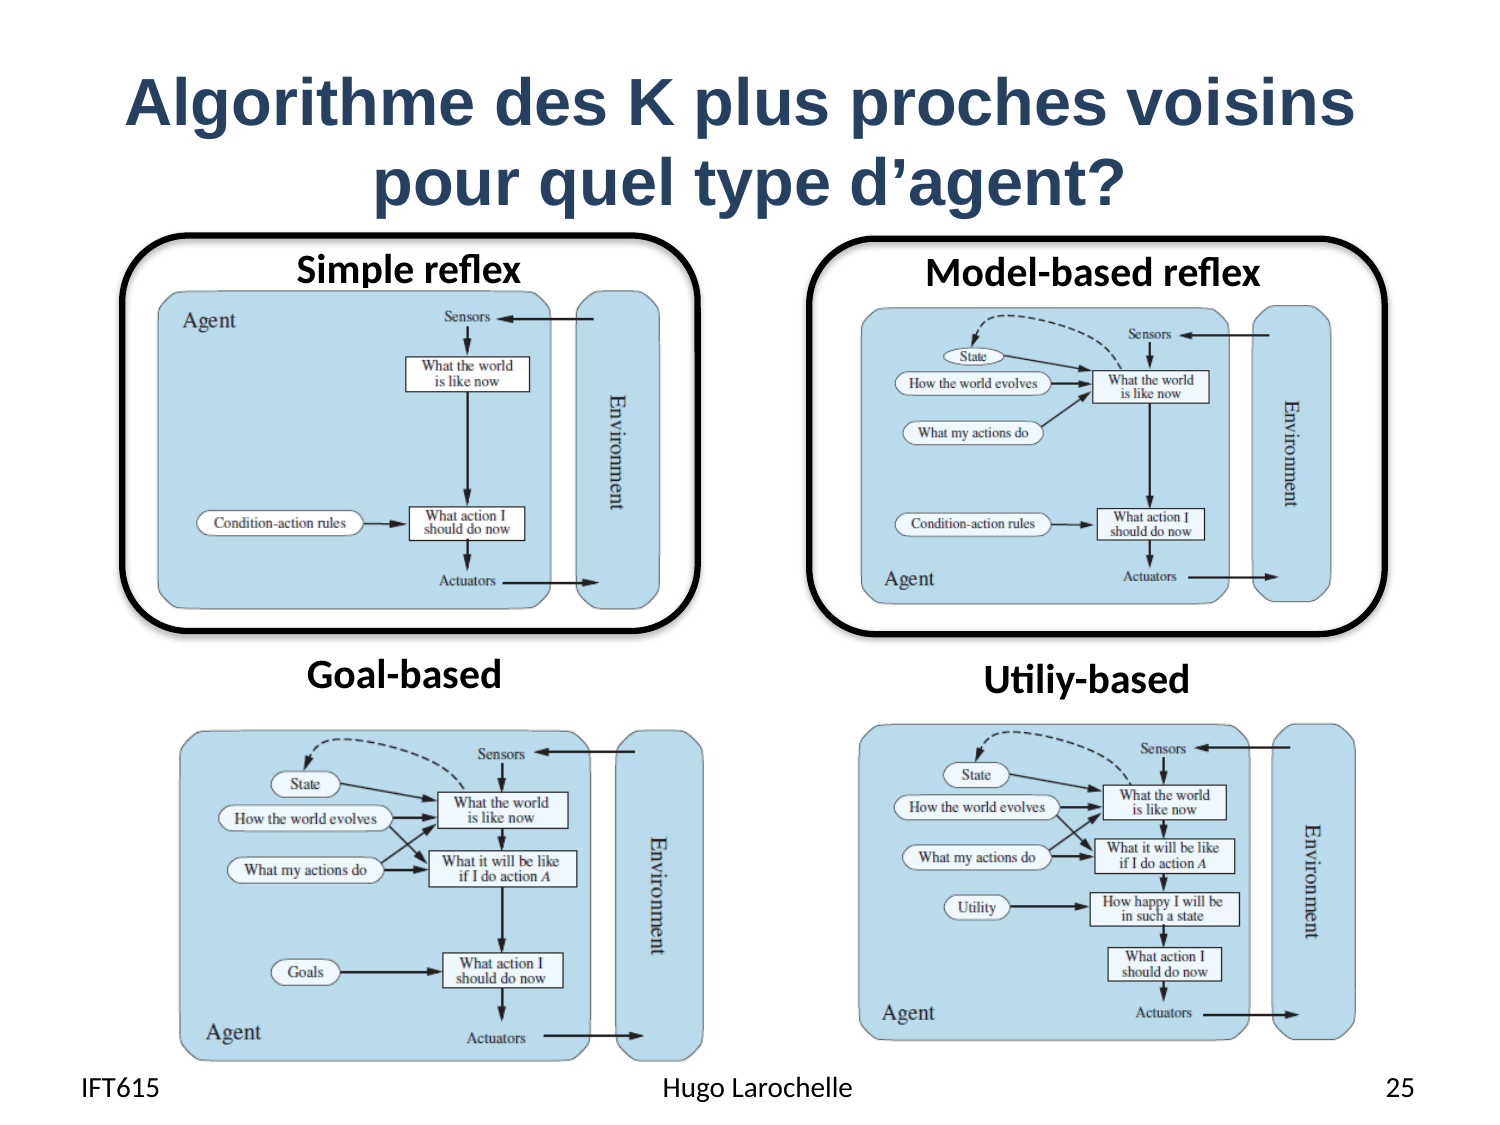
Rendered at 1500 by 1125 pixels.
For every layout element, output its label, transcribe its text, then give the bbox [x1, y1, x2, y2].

slide_number IFT615 [66, 1056, 356, 1117]
picture [153, 288, 665, 612]
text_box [121, 235, 1385, 635]
picture [852, 304, 1335, 608]
slide_number 25 [1080, 1056, 1431, 1117]
picture [852, 719, 1361, 1044]
text_box Goal-based [292, 644, 518, 705]
footer Hugo Larochelle [520, 1056, 996, 1117]
title Algorithme des K plus proches voisins pour quel type d’agent? [75, 45, 1425, 233]
text_box Utiliy-based [968, 645, 1206, 709]
picture [172, 726, 708, 1066]
